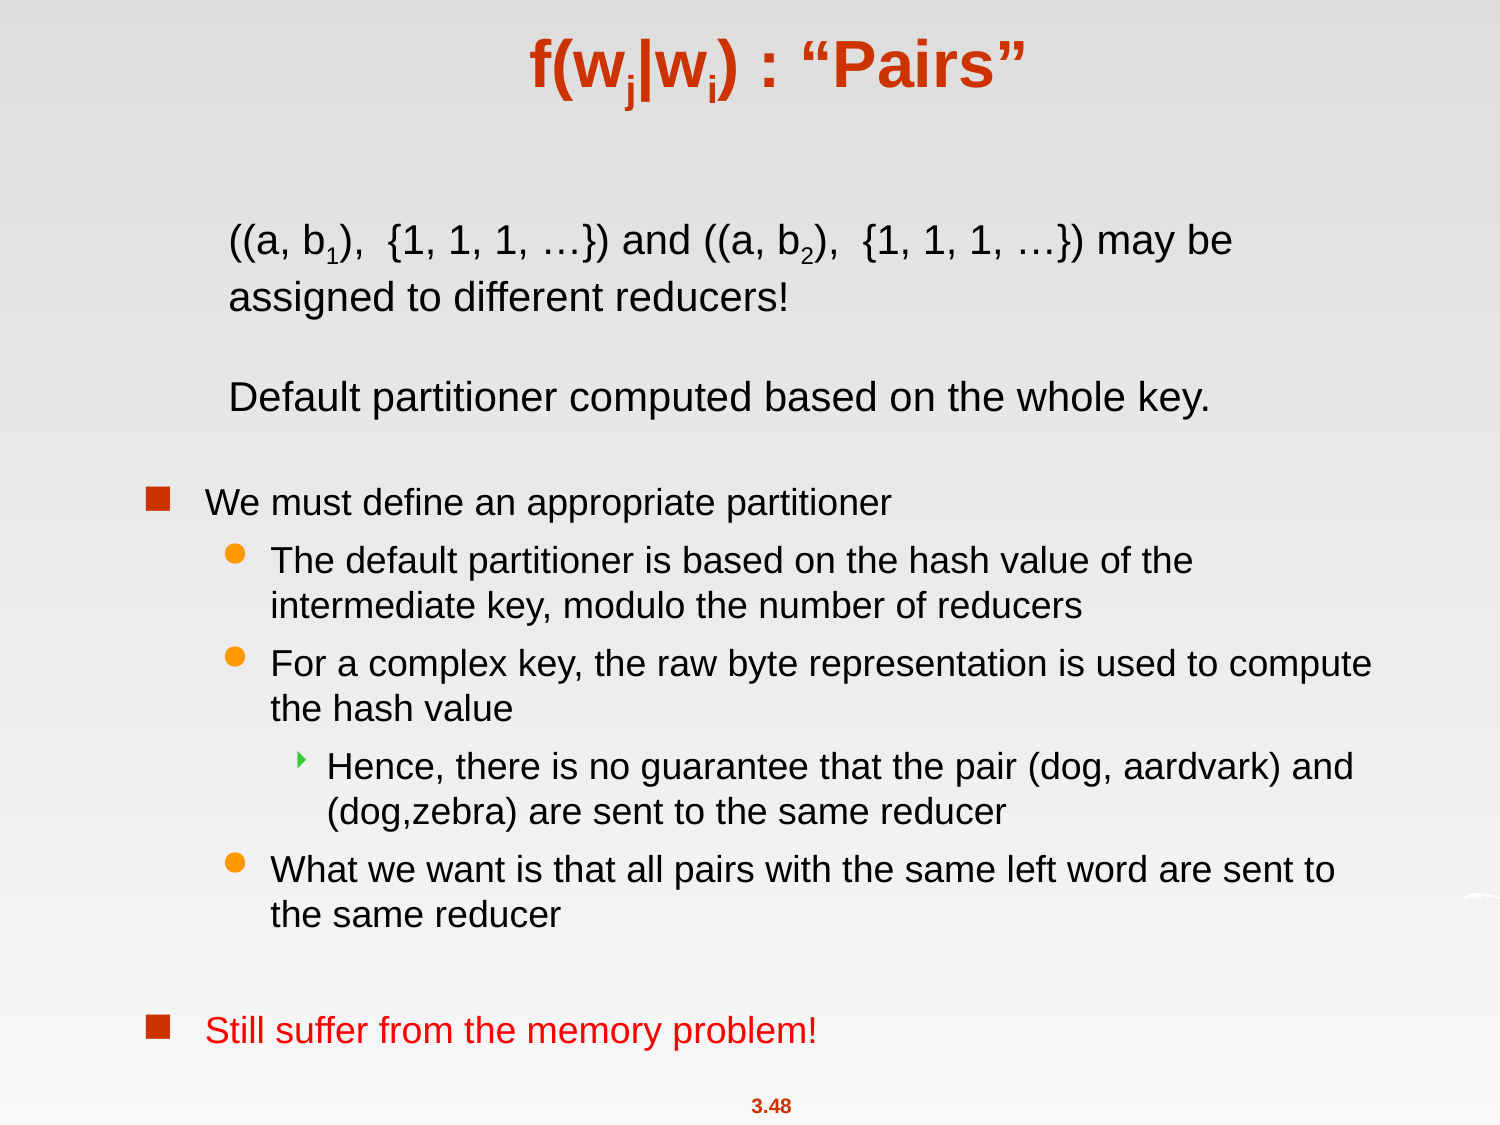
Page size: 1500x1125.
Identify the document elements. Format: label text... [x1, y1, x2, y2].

text_box ((a, b1), {1, 1, 1, …}) and ((a, b2), {1, 1, 1, …}) may be assigned to different reducers! Default partitioner computed based on the whole key. [213, 205, 1249, 428]
title f(wj|wi) : “Pairs” [126, 19, 1451, 120]
list We must define an appropriate partitioner The default partitioner is based on the hash value of the intermediate key, modulo the number of reducers For a complex key, the raw byte representation is used to compute the hash value Hence, there is no guarantee that the pair (dog, aardvark) and (dog,zebra) are sent to the same reducer What we want is that all pairs with the same left word are sent to the same reducer Still suffer from the memory problem! [133, 179, 1391, 984]
